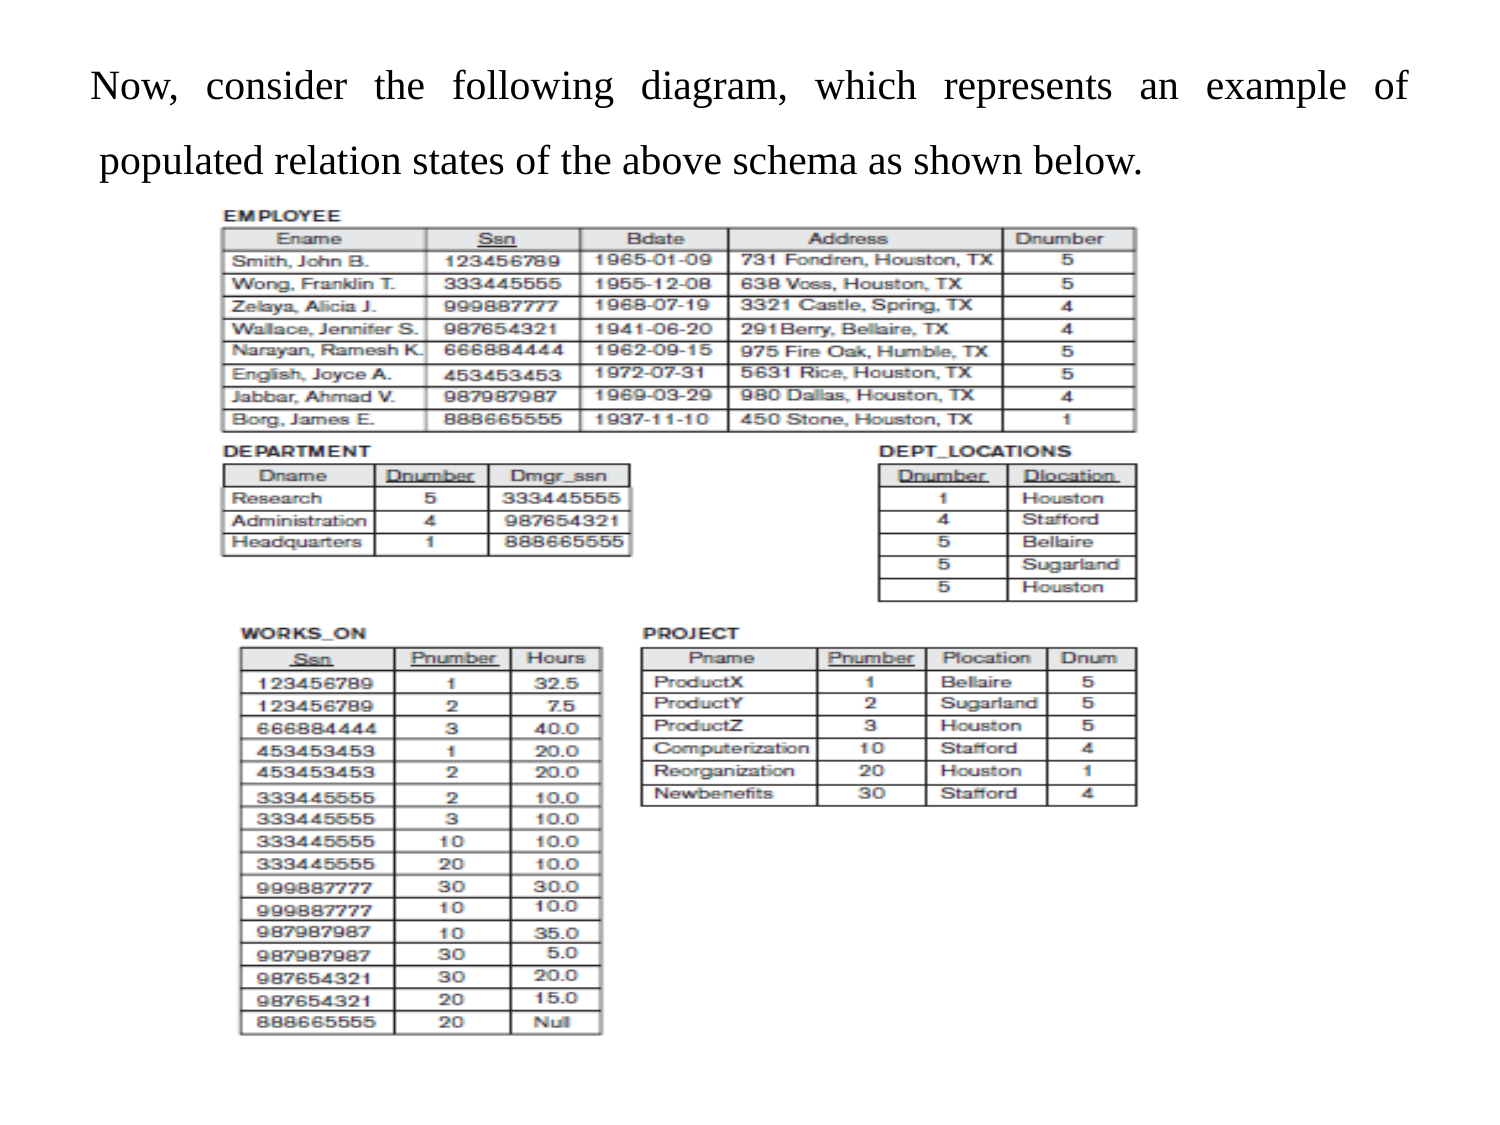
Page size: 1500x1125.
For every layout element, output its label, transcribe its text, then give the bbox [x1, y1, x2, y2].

picture [174, 196, 1201, 1065]
list Now, consider the following diagram, which represents an example of populated relation states of the above schema as shown below. [75, 24, 1425, 200]
